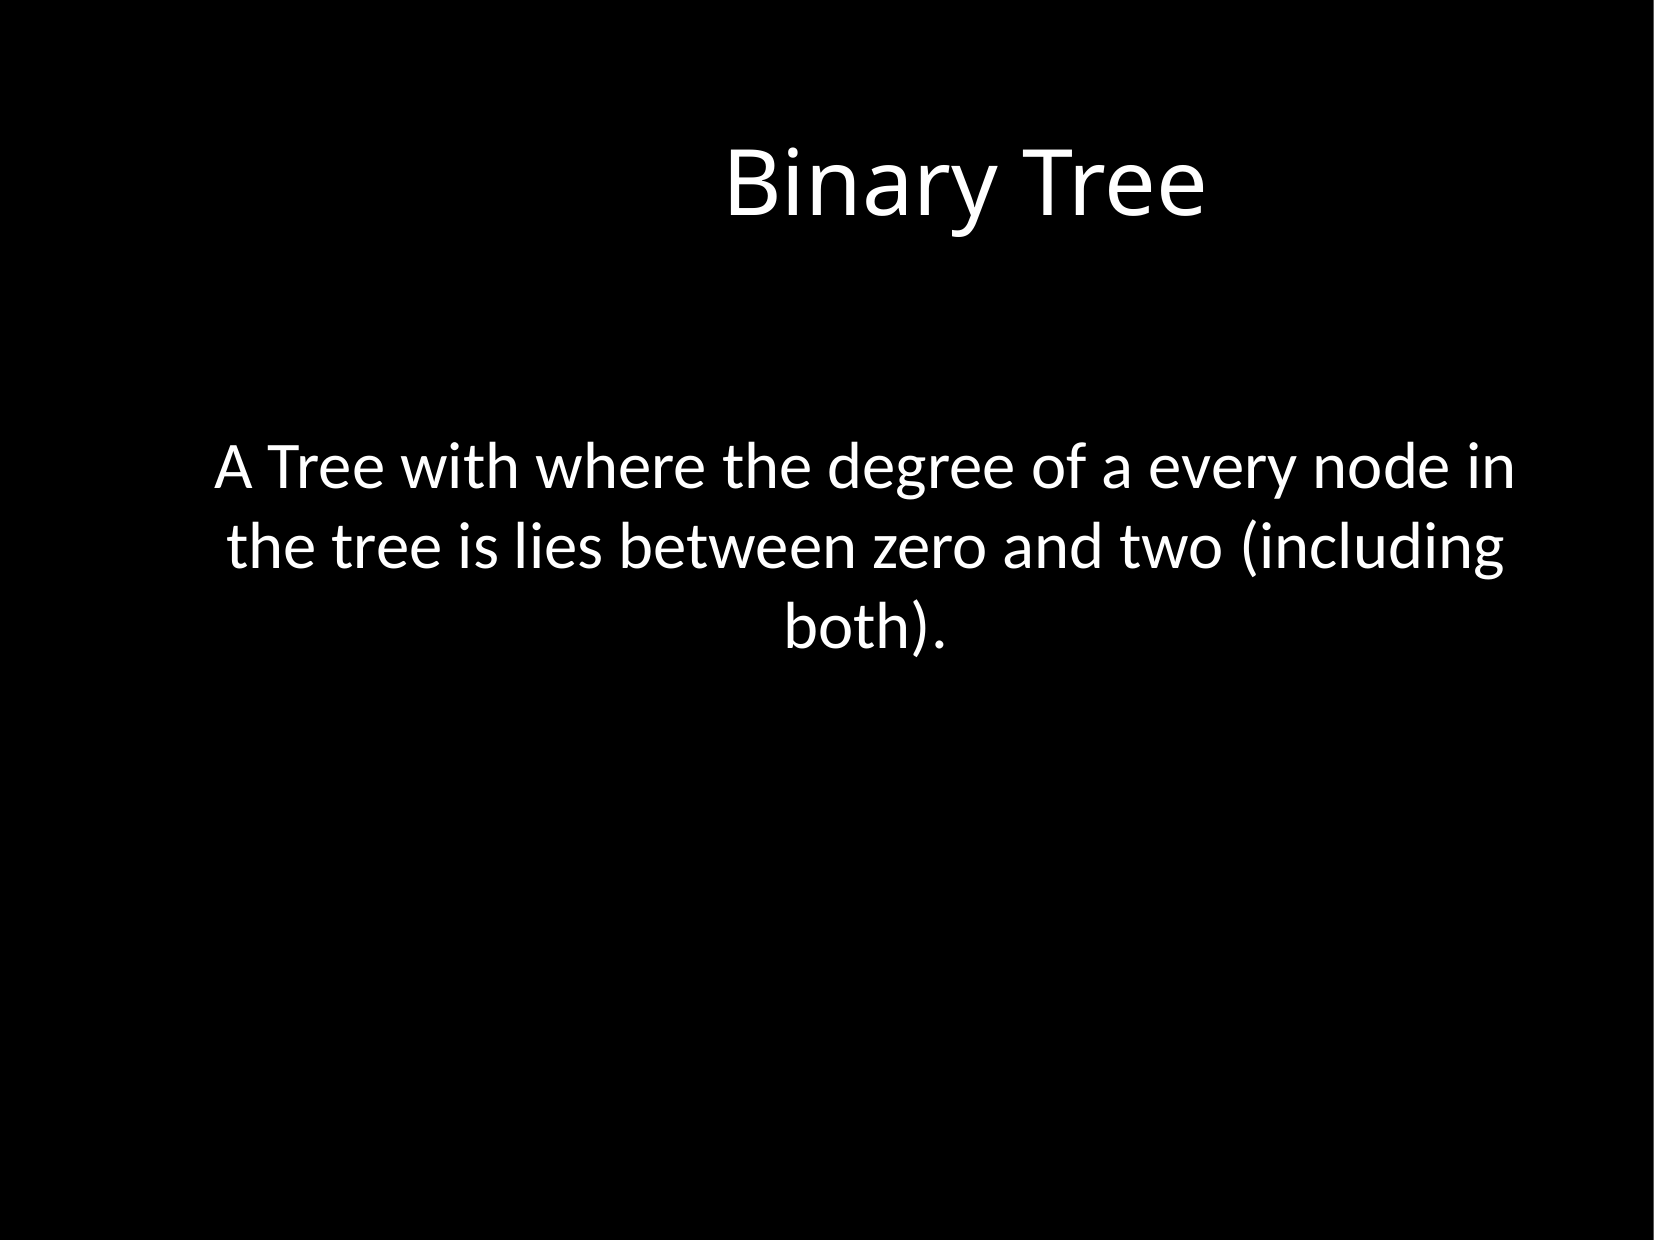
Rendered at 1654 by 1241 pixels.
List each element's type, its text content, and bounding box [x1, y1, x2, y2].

title Binary Tree [113, 65, 1540, 306]
list A Tree with where the degree of a every node in the tree is lies between zero and two (including both). [152, 414, 1579, 763]
